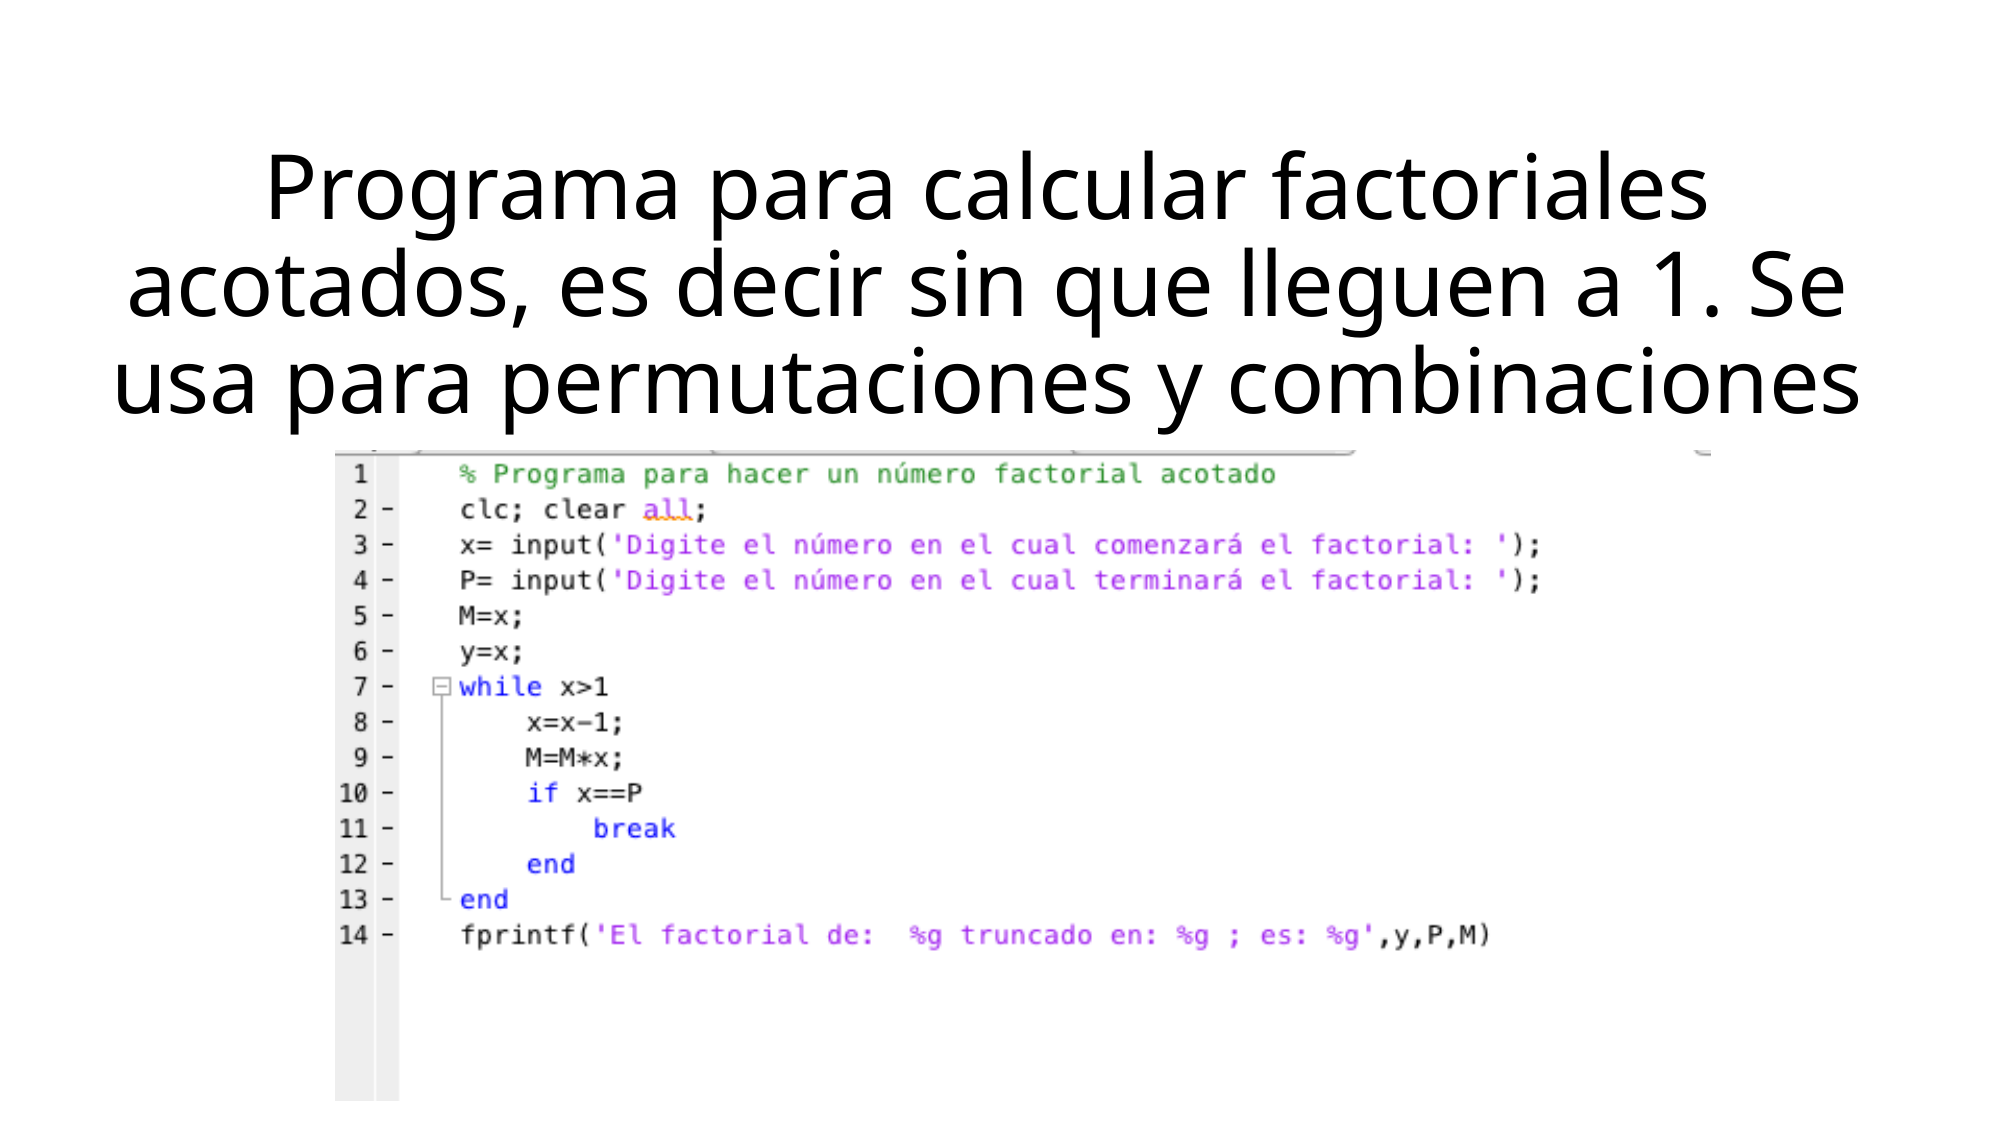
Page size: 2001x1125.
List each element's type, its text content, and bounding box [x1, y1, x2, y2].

title Programa para calcular factoriales acotados, es decir sin que lleguen a 1. Se usa para permutaciones y combinaciones [58, 71, 1918, 441]
picture [335, 450, 1711, 1101]
